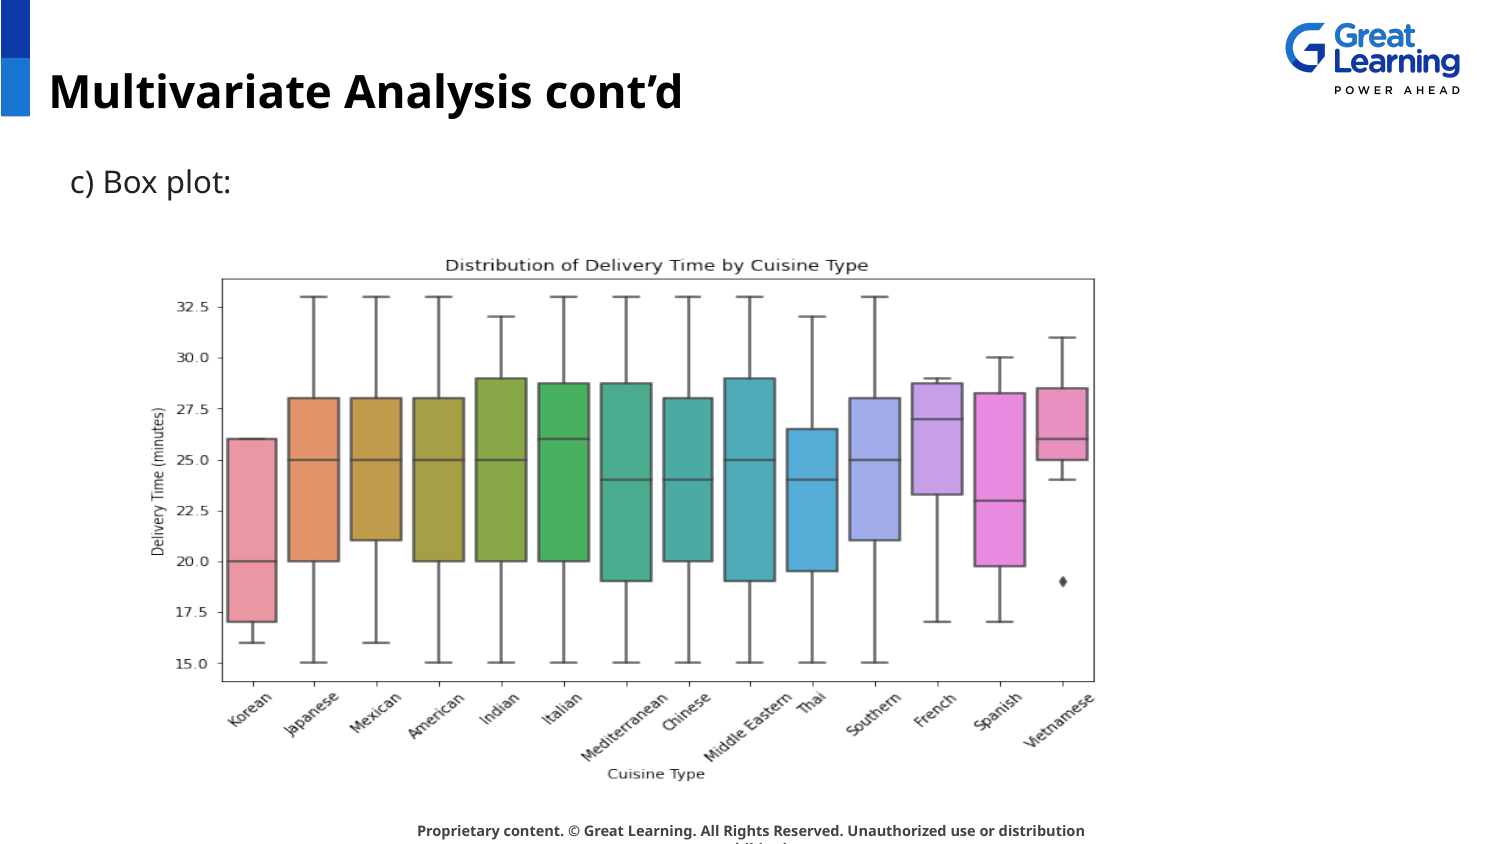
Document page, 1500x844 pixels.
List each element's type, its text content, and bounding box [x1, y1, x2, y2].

list c) Box plot: [33, 141, 1449, 750]
picture [141, 250, 1112, 791]
title Multivariate Analysis cont’d [33, 47, 1431, 141]
picture [1258, 11, 1487, 106]
